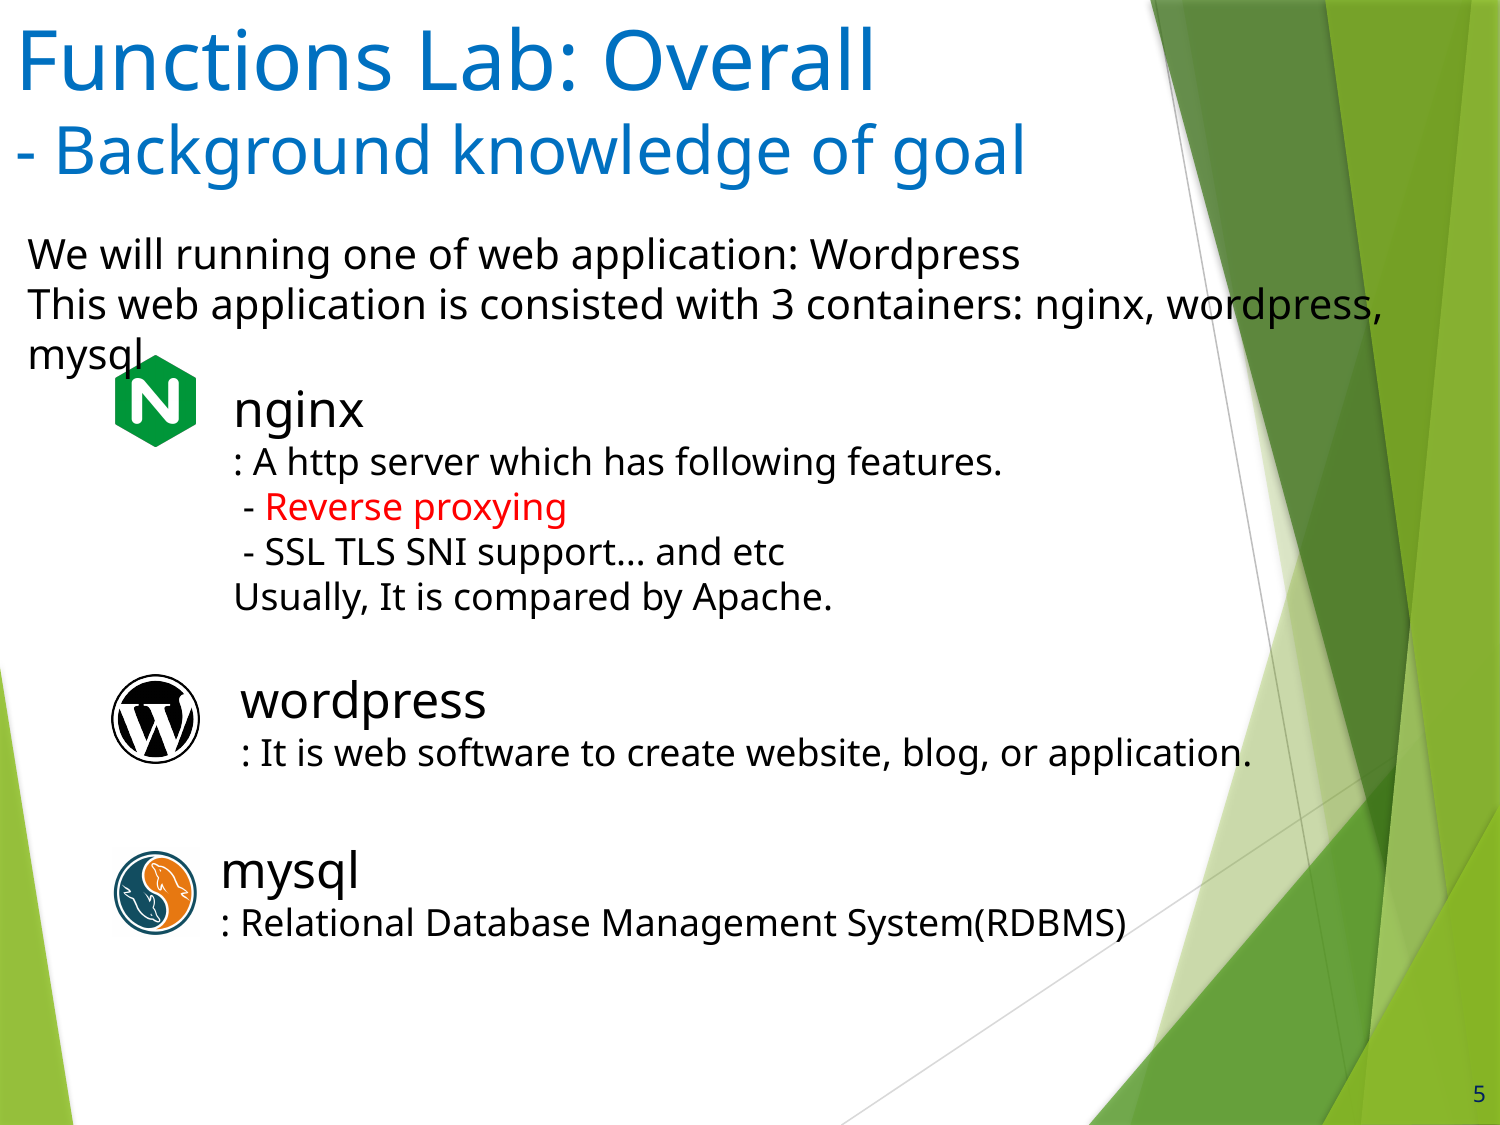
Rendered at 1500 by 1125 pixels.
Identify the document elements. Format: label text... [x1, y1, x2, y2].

text_box nginx : A http server which has following features. - Reverse proxying - SSL TLS SNI support… and etc Usually, It is compared by Apache. [218, 386, 1019, 625]
text_box wordpress : It is web software to create website, blog, or application. [226, 661, 1269, 782]
title Functions Lab: Overall - Background knowledge of goal [0, 0, 1500, 251]
slide_number 5 [1417, 1065, 1500, 1125]
text_box mysql : Relational Database Management System(RDBMS) [205, 831, 1142, 951]
picture [110, 674, 201, 765]
picture [103, 349, 208, 454]
picture [111, 846, 201, 937]
text_box We will running one of web application: Wordpress This web application is consisted with 3 containers: nginx, wordpress, mysql [12, 220, 1500, 386]
